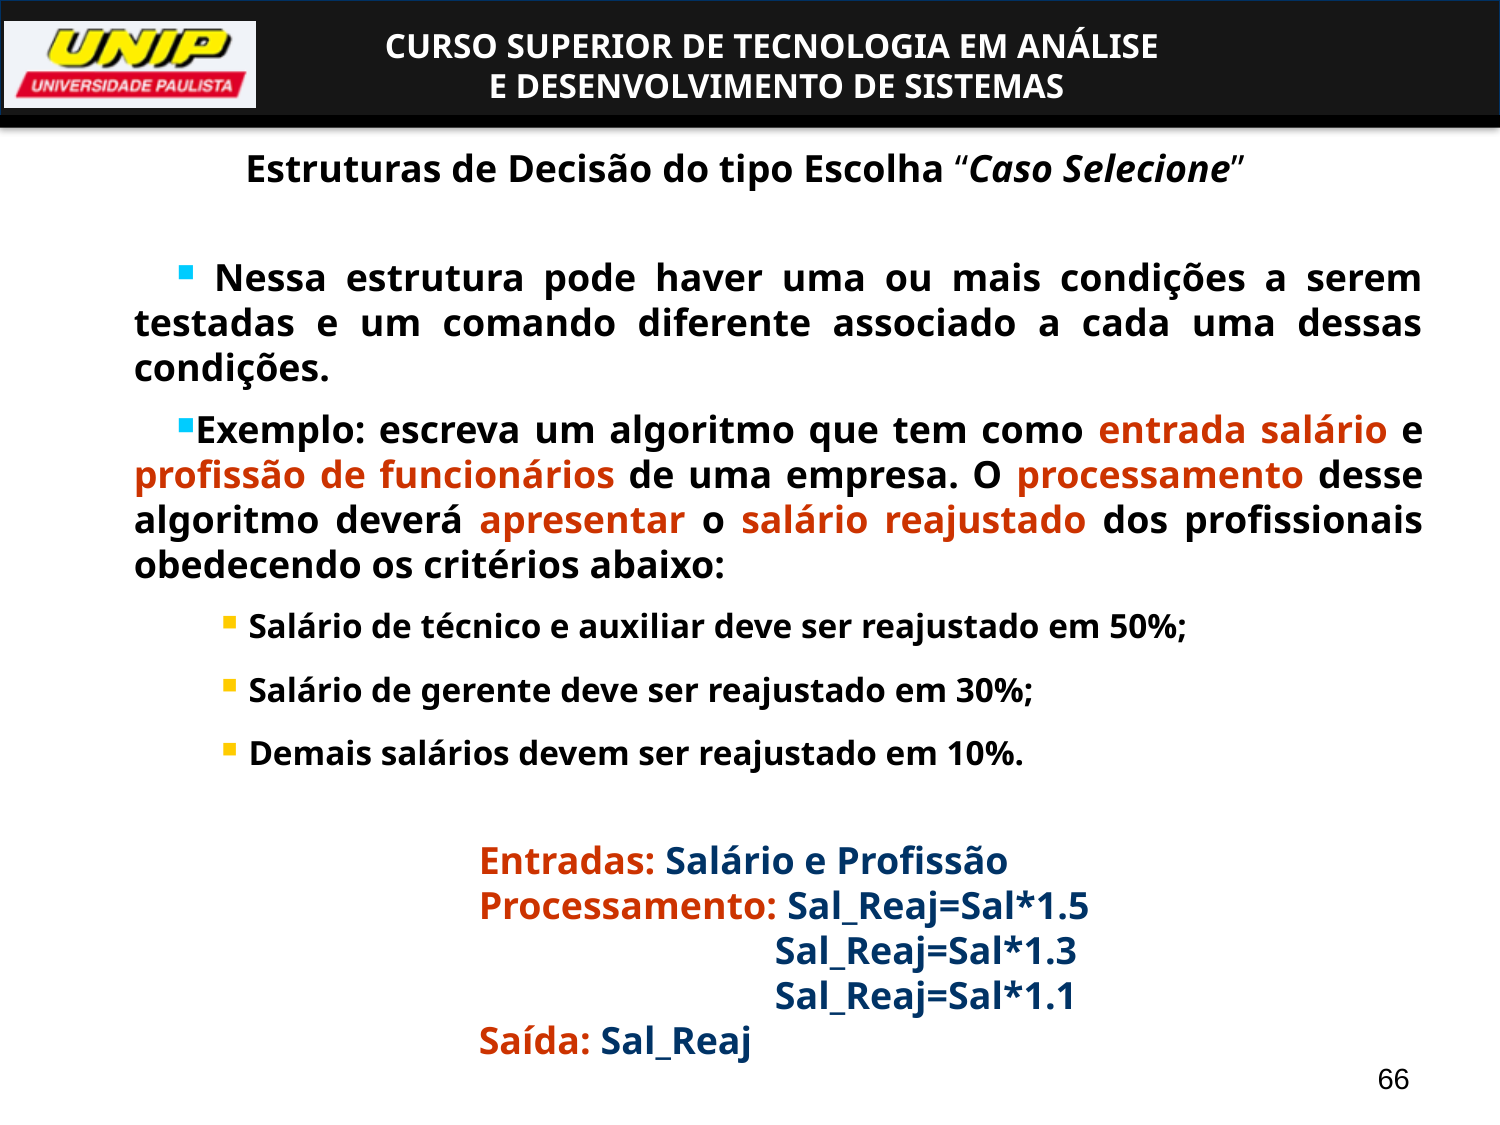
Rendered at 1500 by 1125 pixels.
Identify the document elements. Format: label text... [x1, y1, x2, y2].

picture [4, 91, 256, 108]
text_box Nessa estrutura pode haver uma ou mais condições a serem testadas e um comando diferente associado a cada uma dessas condições. Exemplo: escreva um algoritmo que tem como entrada salário e profissão de funcionários de uma empresa. O processamento desse algoritmo deverá apresentar o salário reajustado dos profissionais obedecendo os critérios abaixo: Salário de técnico e auxiliar deve ser reajustado em 50%; Salário de gerente deve ser reajustado em 30%; Demais salários devem ser reajustado em 10%. [88, 197, 1439, 872]
slide_number 66 [1074, 1024, 1425, 1103]
text_box Estruturas de Decisão do tipo Escolha “Caso Selecione” [0, 137, 1500, 197]
text_box Entradas: Salário e Profissão Processamento: Sal_Reaj=Sal*1.5 Sal_Reaj=Sal*1.3 Sal_Reaj=Sal*1.1 Saída: Sal_Reaj [463, 829, 1105, 1070]
text_box [842, 10, 882, 105]
text_box [0, 0, 1500, 91]
